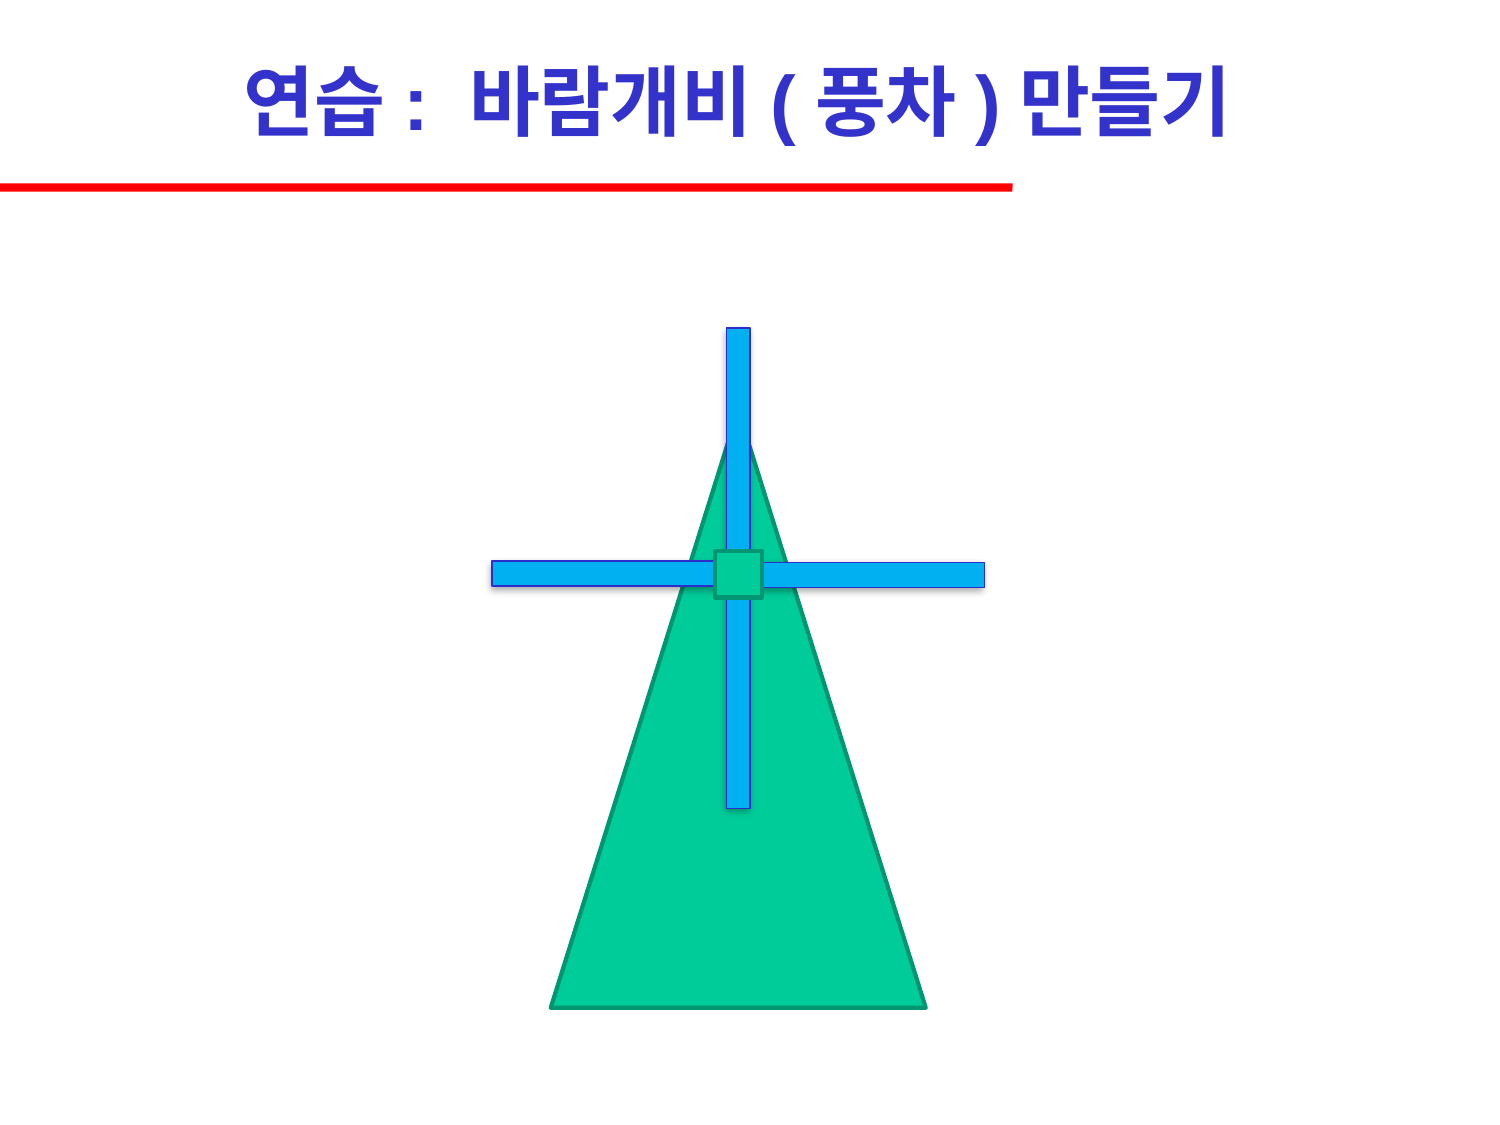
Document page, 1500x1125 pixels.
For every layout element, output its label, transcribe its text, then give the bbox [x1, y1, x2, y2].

text_box [764, 562, 985, 588]
text_box [689, 458, 721, 559]
text_box [491, 560, 713, 587]
text_box [713, 549, 764, 600]
title 연습: 바람개비(풍차)만들기 [0, 12, 1475, 188]
text_box [548, 595, 928, 1010]
text_box [726, 600, 751, 809]
text_box [726, 327, 751, 549]
text_box [754, 453, 788, 560]
